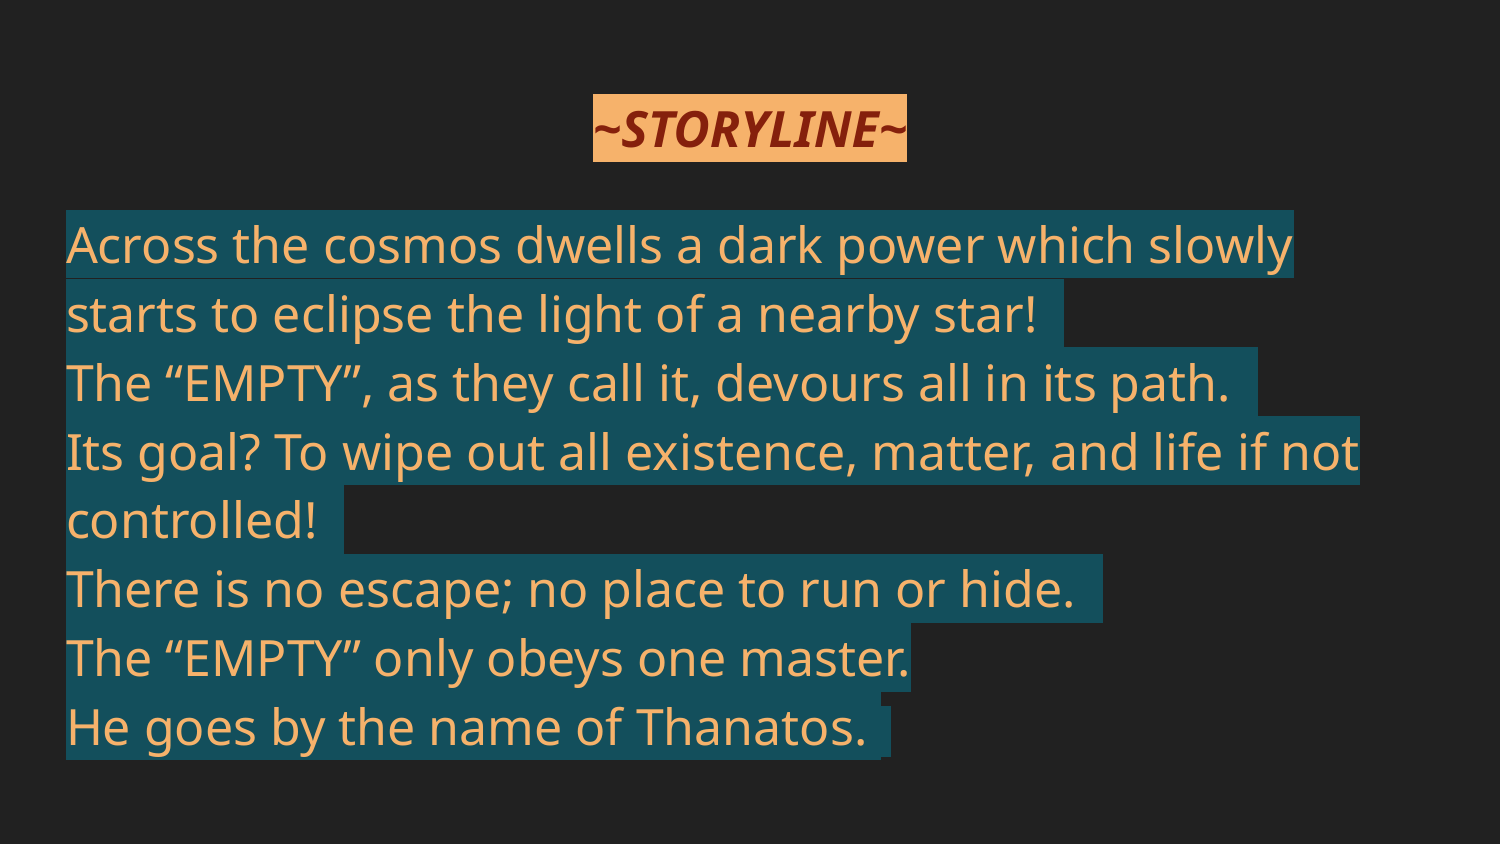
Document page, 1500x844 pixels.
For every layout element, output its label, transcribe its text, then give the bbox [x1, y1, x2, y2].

title ~STORYLINE~ [51, 72, 1449, 167]
list Across the cosmos dwells a dark power which slowly starts to eclipse the light of a nearby star! The “EMPTY”, as they call it, devours all in its path. Its goal? To wipe out all existence, matter, and life if not controlled! There is no escape; no place to run or hide. The “EMPTY” only obeys one master. He goes by the name of Thanatos. [51, 189, 1449, 750]
